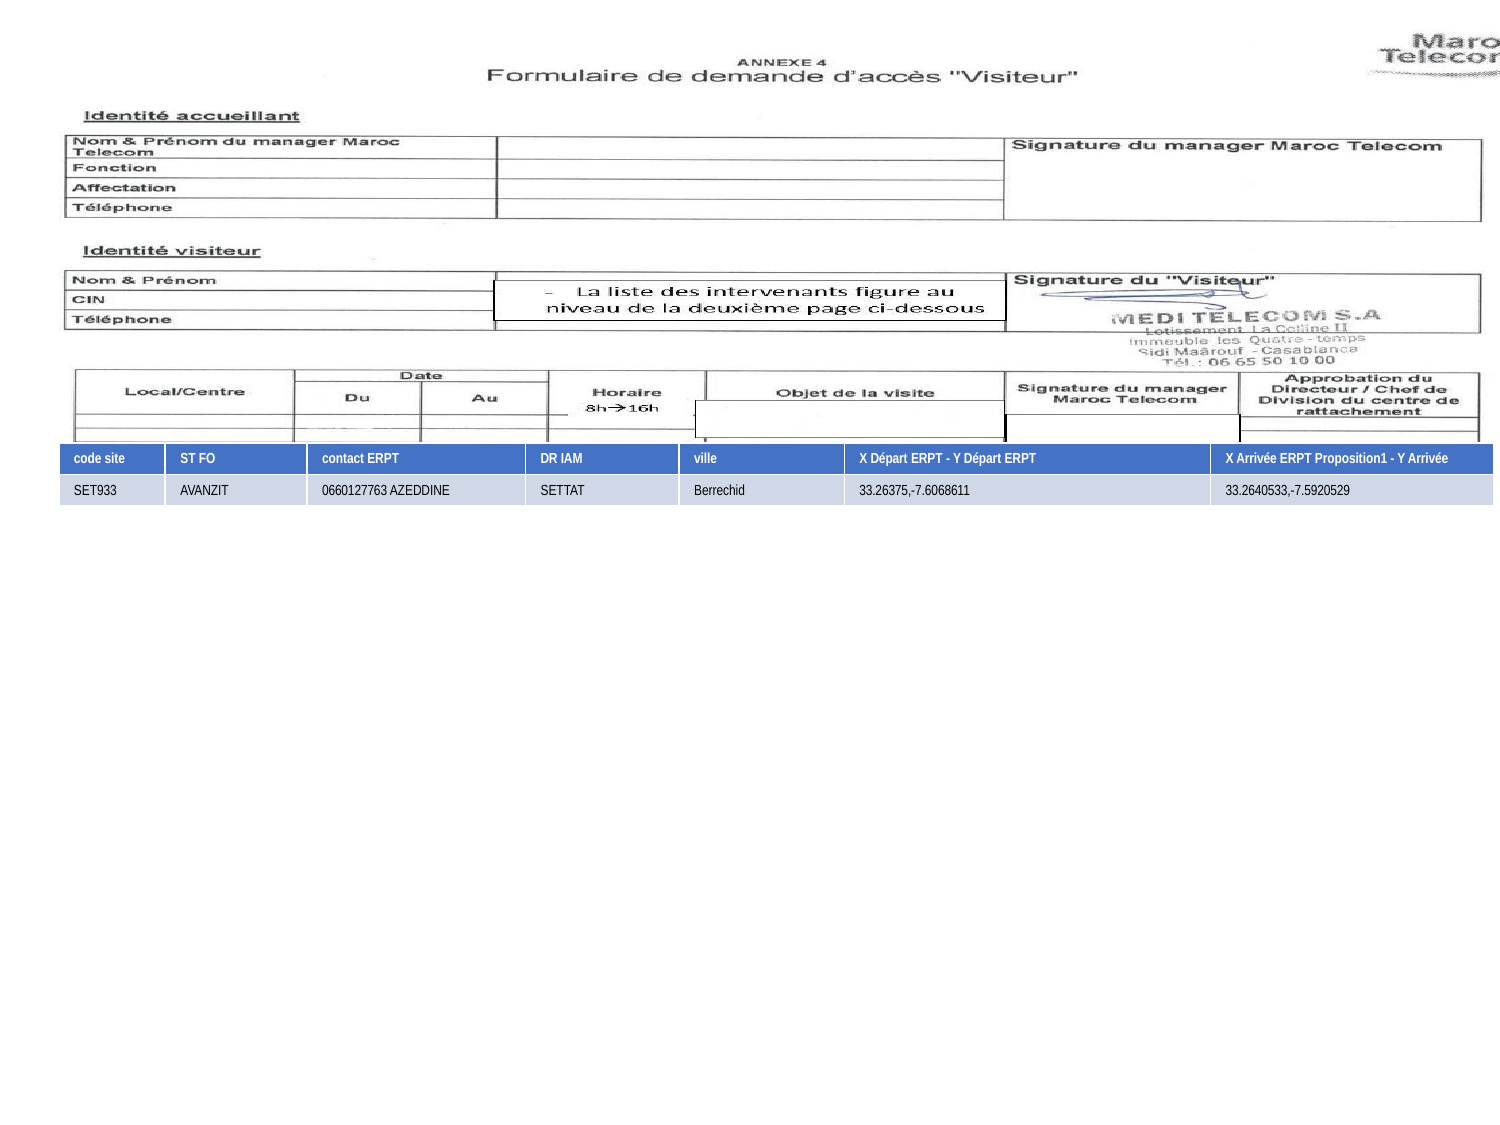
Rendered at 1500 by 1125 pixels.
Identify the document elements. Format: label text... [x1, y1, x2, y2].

table_header ville [680, 452, 844, 474]
table_cell Berrechid [680, 475, 844, 505]
table_cell AVANZIT [166, 475, 306, 505]
table_header ST FO [166, 452, 306, 474]
table_header DR IAM [526, 452, 678, 474]
table_header X Départ ERPT - Y Départ ERPT [845, 452, 1210, 474]
table_header code site [60, 452, 164, 474]
table_cell 33.2640533,-7.5920529 [1211, 475, 1493, 505]
table_header contact ERPT [308, 452, 525, 474]
table_cell 0660127763 AZEDDINE [308, 475, 525, 505]
table_cell SET933 [60, 475, 164, 505]
table_cell 33.26375,-7.6068611 [845, 475, 1210, 505]
picture [58, 29, 1500, 444]
table_cell SETTAT [526, 475, 678, 505]
table_header X Arrivée ERPT Proposition1 - Y Arrivée [1211, 452, 1493, 474]
